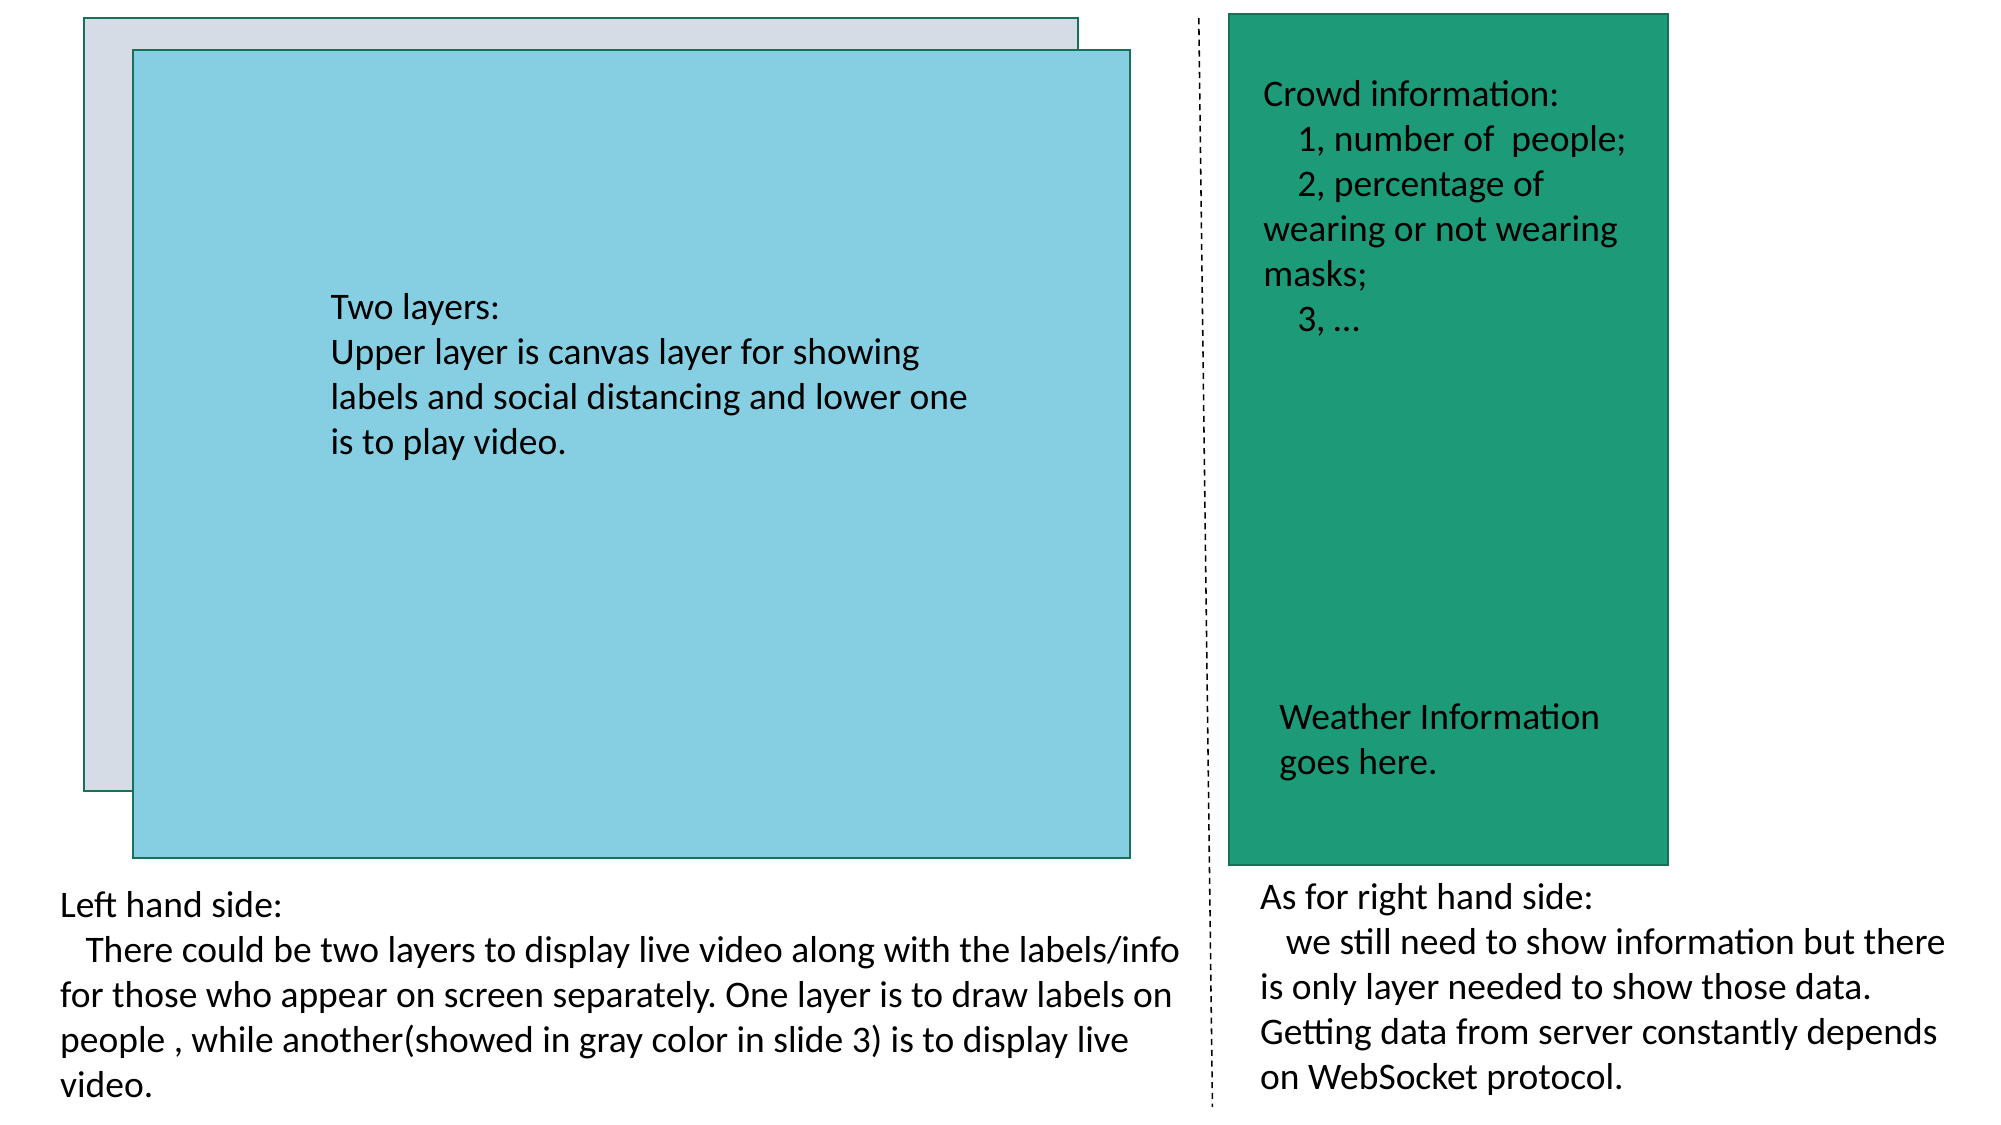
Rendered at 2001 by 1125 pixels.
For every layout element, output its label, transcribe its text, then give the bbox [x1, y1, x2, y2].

text_box [83, 17, 1079, 792]
text_box Left hand side: There could be two layers to display live video along with the labels/info for those who appear on screen separately. One layer is to draw labels on people , while another(showed in gray color in slide 3) is to display live video. [45, 872, 1246, 1113]
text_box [1198, 18, 1213, 1107]
text_box [1228, 13, 1669, 866]
text_box Weather Information goes here. [1264, 684, 1638, 790]
text_box As for right hand side: we still need to show information but there is only layer needed to show those data. Getting data from server constantly depends on WebSocket protocol. [1245, 865, 1980, 1105]
text_box Two layers: Upper layer is canvas layer for showing labels and social distancing and lower one is to play video. [315, 274, 989, 470]
text_box [132, 49, 1131, 859]
text_box Crowd information: 1, number of people; 2, percentage of wearing or not wearing masks; 3, … [1248, 61, 1649, 347]
